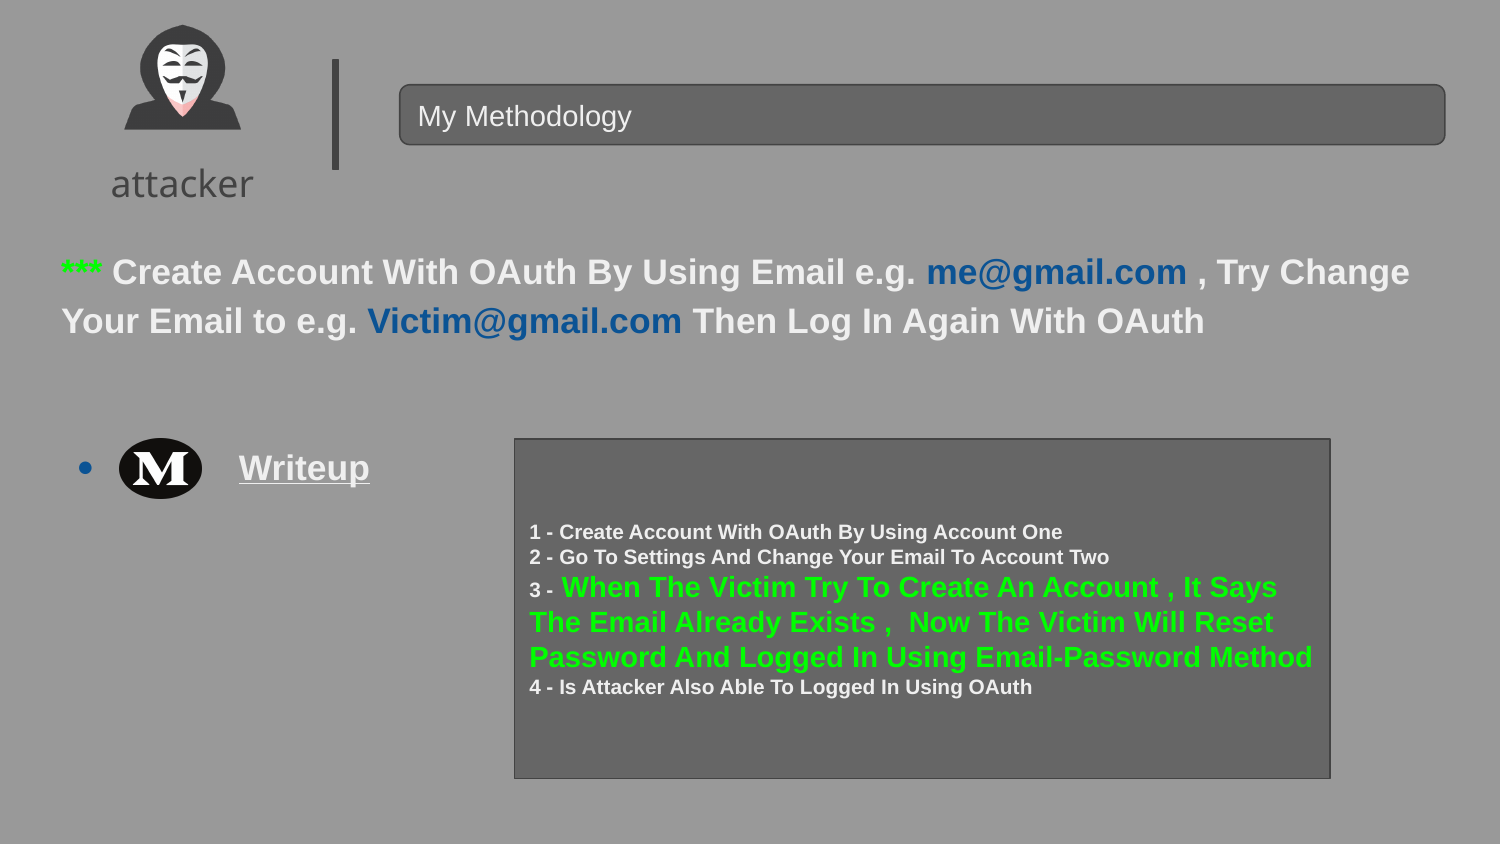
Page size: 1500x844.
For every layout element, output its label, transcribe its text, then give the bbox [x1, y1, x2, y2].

text_box attacker [47, 144, 318, 205]
picture [82, 0, 283, 170]
text_box 1 - Create Account With OAuth By Using Account One 2 - Go To Settings And Change Your Email To Account Two 3 - When The Victim Try To Create An Account , It Says The Email Already Exists , Now The Victim Will Reset Password And Logged In Using Email-Password Method 4 - Is Attacker Also Able To Logged In Using OAuth [514, 438, 1331, 779]
text_box [333, 59, 339, 170]
text_box Writeup [41, 429, 555, 490]
text_box *** Create Account With OAuth By Using Email e.g. me@gmail.com , Try Change Your Email to e.g. Victim@gmail.com Then Log In Again With OAuth [46, 227, 1500, 401]
text_box My Methodology [399, 84, 1445, 145]
picture [119, 438, 203, 499]
